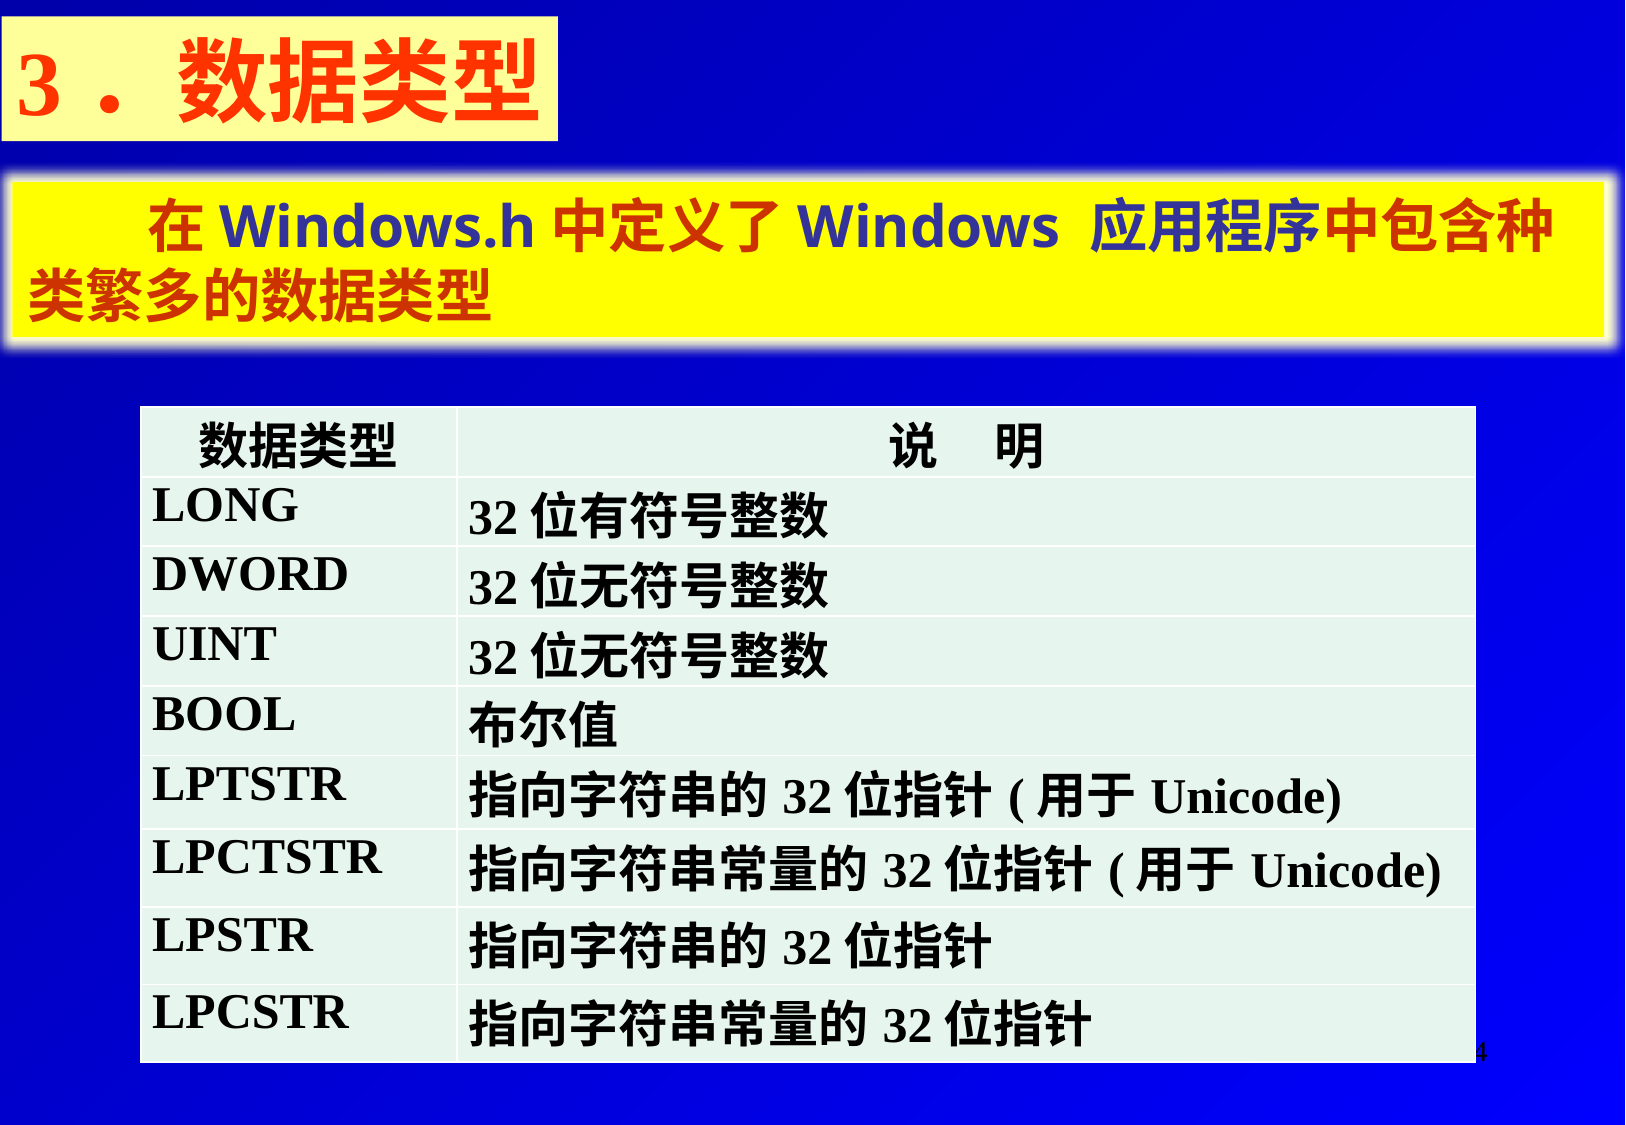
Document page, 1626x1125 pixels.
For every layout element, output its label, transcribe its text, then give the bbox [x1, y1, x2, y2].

text_box 3．数据类型 [1, 16, 558, 142]
slide_number 34 [1164, 1025, 1504, 1100]
table_cell 指向字符串常量的32位指针 [458, 985, 1475, 1061]
table_cell LPCTSTR [142, 830, 456, 906]
table_cell LPTSTR [142, 756, 456, 828]
table_cell 32位无符号整数 [458, 547, 1475, 615]
table_cell UINT [142, 617, 456, 685]
table_cell 指向字符串的32位指针(用于Unicode) [458, 756, 1475, 828]
table_header 数据类型 [142, 408, 456, 476]
table_cell 指向字符串常量的32位指针(用于Unicode) [458, 830, 1475, 906]
table_cell LONG [142, 478, 456, 545]
table_cell 32位无符号整数 [458, 617, 1475, 685]
table_cell LPSTR [142, 908, 456, 984]
table_cell LPCSTR [142, 985, 456, 1061]
table_header 说 明 [458, 408, 1475, 476]
table_cell BOOL [142, 687, 456, 755]
table_cell 布尔值 [458, 687, 1475, 755]
table_cell 32位有符号整数 [458, 478, 1475, 545]
table_cell 指向字符串的32位指针 [458, 908, 1475, 984]
table_cell DWORD [142, 547, 456, 615]
text_box 在Windows.h中定义了Windows 应用程序中包含种类繁多的数据类型 [12, 182, 1604, 337]
